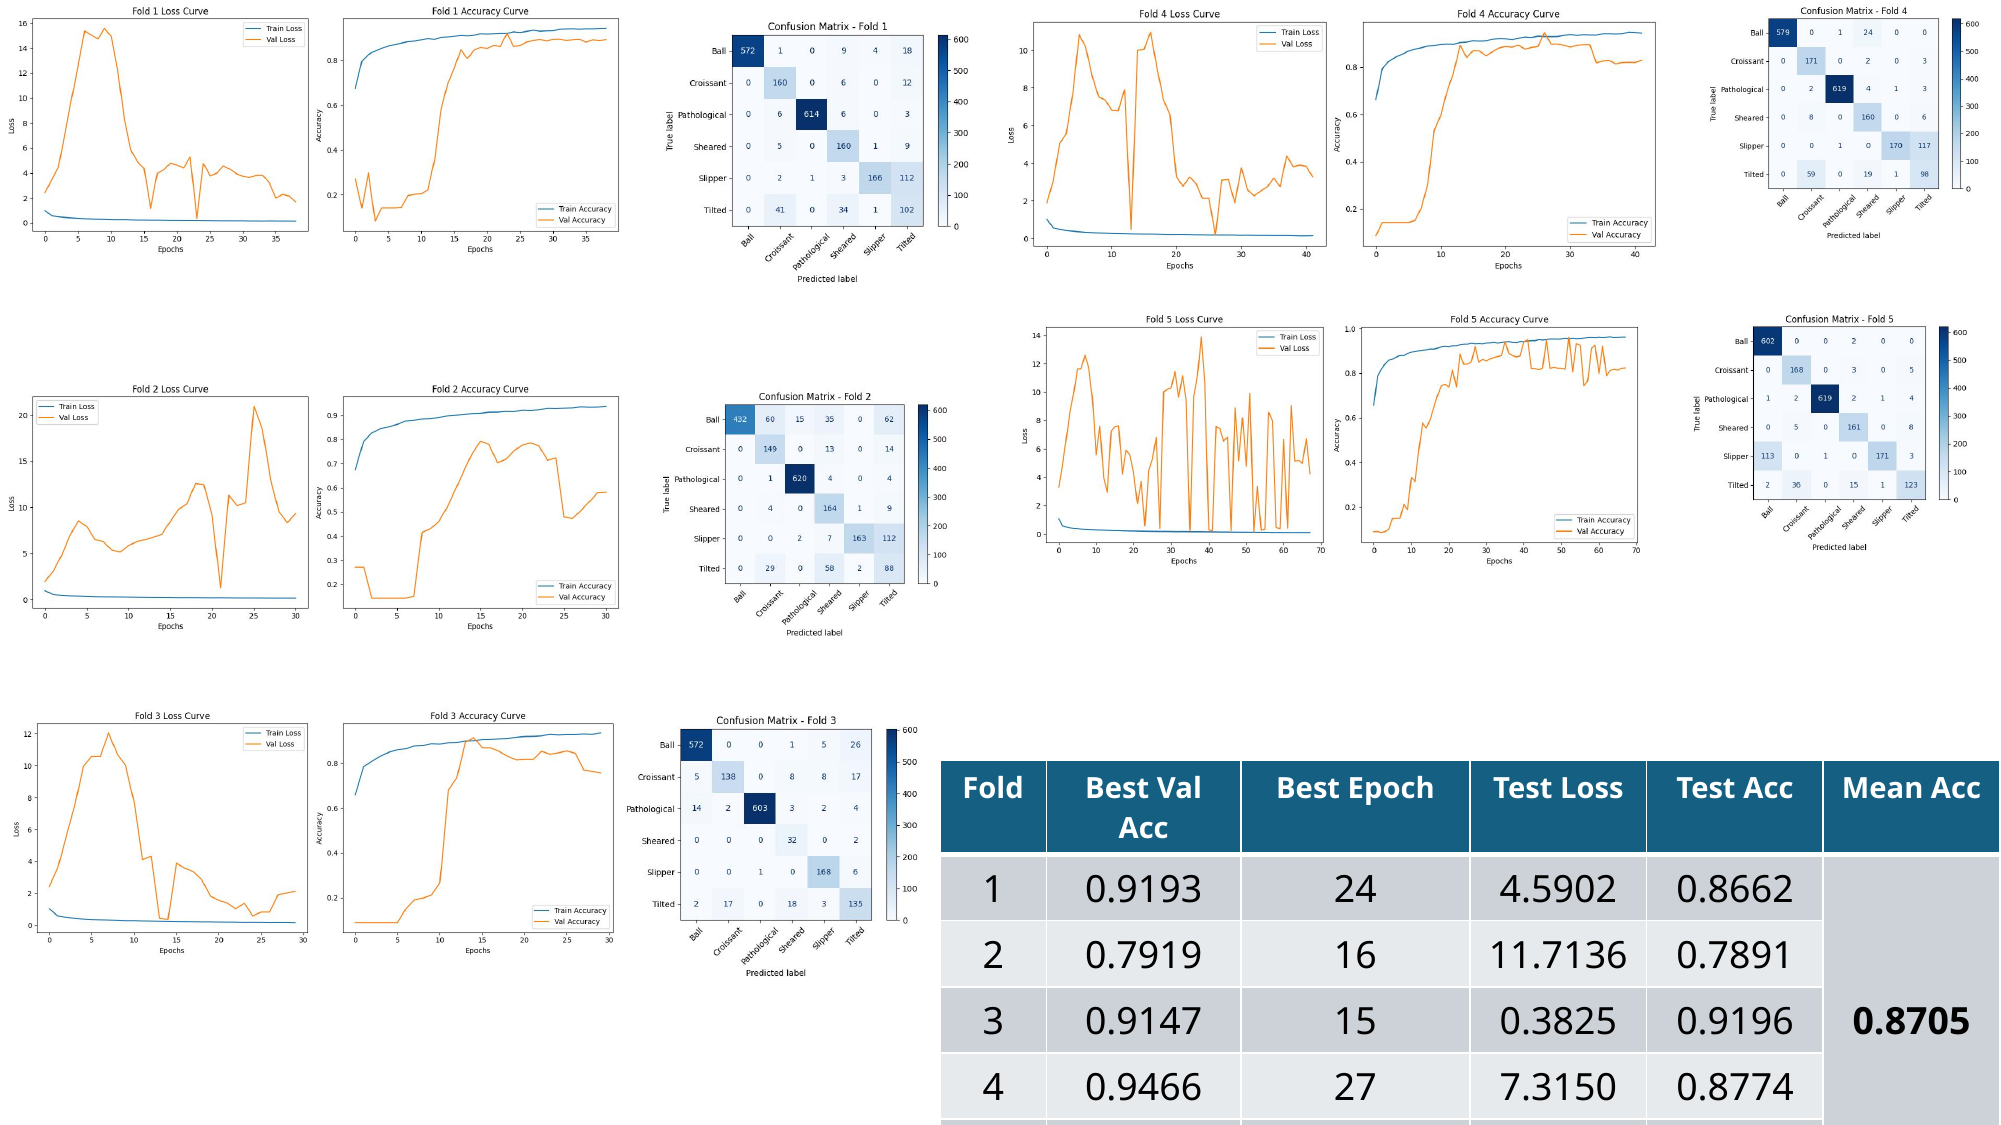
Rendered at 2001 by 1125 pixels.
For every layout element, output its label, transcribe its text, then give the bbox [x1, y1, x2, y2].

table_cell 2.5530 [1471, 1120, 1646, 1125]
table_cell 2 [941, 921, 1046, 986]
table_cell 0.9466 [1047, 1120, 1240, 1125]
table_header Best Epoch [1242, 761, 1469, 852]
table_cell 27 [1242, 1054, 1469, 1118]
table_cell 0.7891 [1647, 921, 1822, 986]
table_header Fold [941, 761, 1046, 852]
table_header Test Acc [1647, 761, 1822, 852]
table_cell 53 [1242, 1120, 1469, 1125]
table_cell 16 [1242, 921, 1469, 986]
picture [0, 0, 993, 292]
table_cell 0.9196 [1647, 988, 1822, 1052]
table_cell 0.9466 [1047, 1054, 1240, 1118]
picture [0, 376, 970, 646]
table_cell 0.8774 [1647, 1054, 1822, 1118]
table_cell 11.7136 [1471, 921, 1646, 986]
table_cell 0.9147 [1047, 988, 1240, 1052]
table_header Best Val Acc [1047, 761, 1240, 852]
table_cell 0.9004 [1647, 1120, 1822, 1125]
table_cell 5 [941, 1120, 1046, 1125]
table_cell 1 [941, 857, 1046, 920]
table_cell 0.8705 [1824, 857, 1999, 1125]
picture [1653, 306, 1989, 559]
table_cell 0.8662 [1647, 857, 1822, 920]
table_header Test Loss [1471, 761, 1646, 852]
picture [4, 703, 941, 986]
picture [1670, 0, 2000, 248]
table_cell 0.9193 [1047, 857, 1240, 920]
table_header Mean Acc [1824, 761, 1999, 852]
table_cell 0.3825 [1471, 988, 1646, 1052]
picture [999, 1, 1663, 279]
table_cell 7.3150 [1471, 1054, 1646, 1118]
picture [1012, 307, 1650, 574]
table_cell 0.7919 [1047, 921, 1240, 986]
table_cell 24 [1242, 857, 1469, 920]
table_cell 15 [1242, 988, 1469, 1052]
table_cell 4.5902 [1471, 857, 1646, 920]
table_cell 4 [941, 1054, 1046, 1118]
table_cell 3 [941, 988, 1046, 1052]
